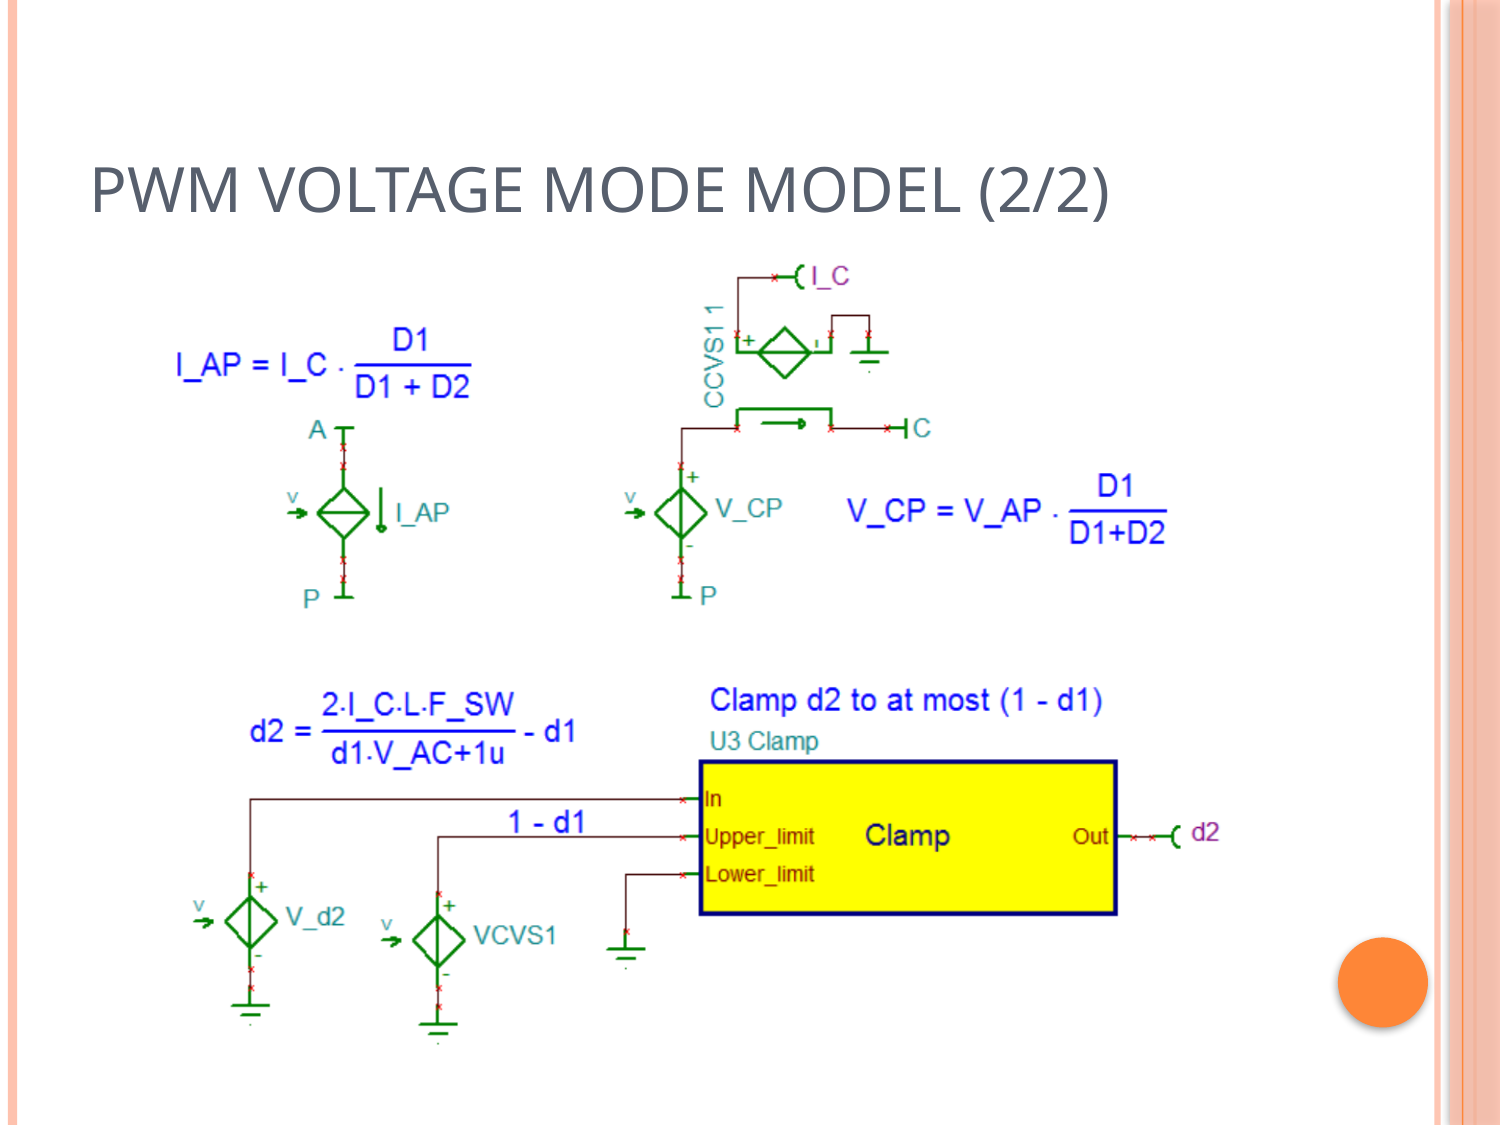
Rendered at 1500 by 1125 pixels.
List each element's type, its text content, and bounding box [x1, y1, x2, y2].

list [149, 224, 1192, 656]
picture [161, 636, 1252, 1089]
title PWM Voltage Mode Model (2/2) [75, 45, 1300, 233]
